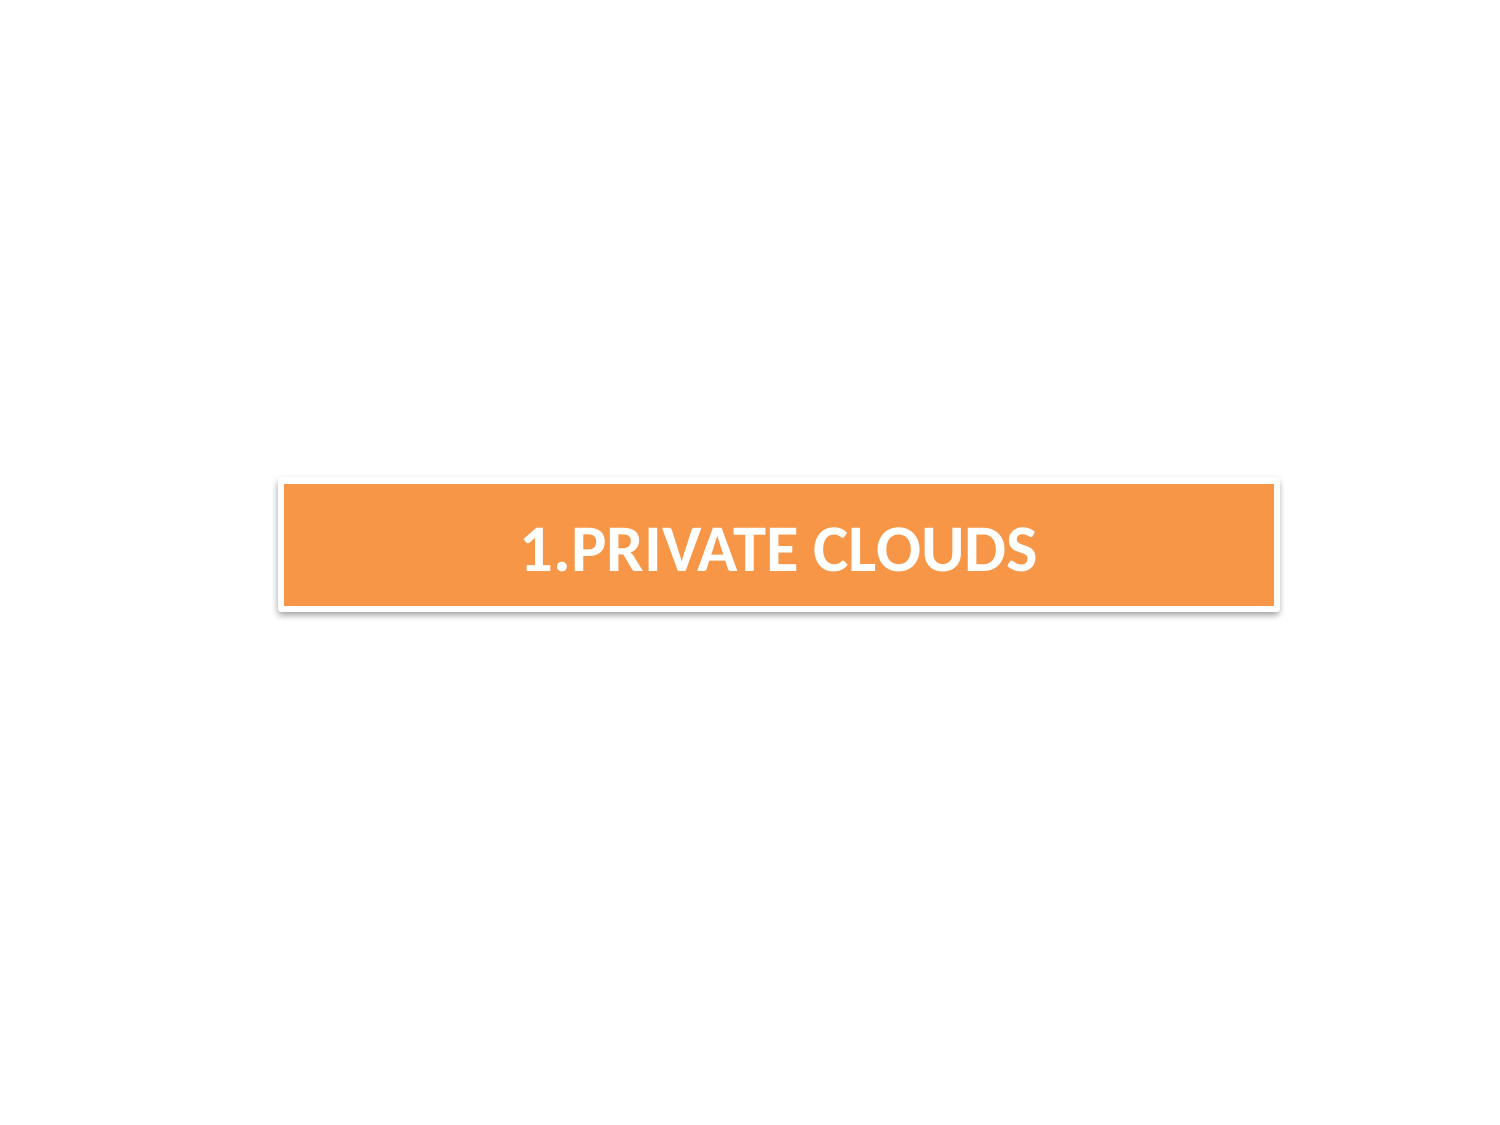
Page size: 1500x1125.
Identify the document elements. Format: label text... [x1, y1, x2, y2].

text_box 1.PRIVATE CLOUDS [278, 477, 1280, 612]
